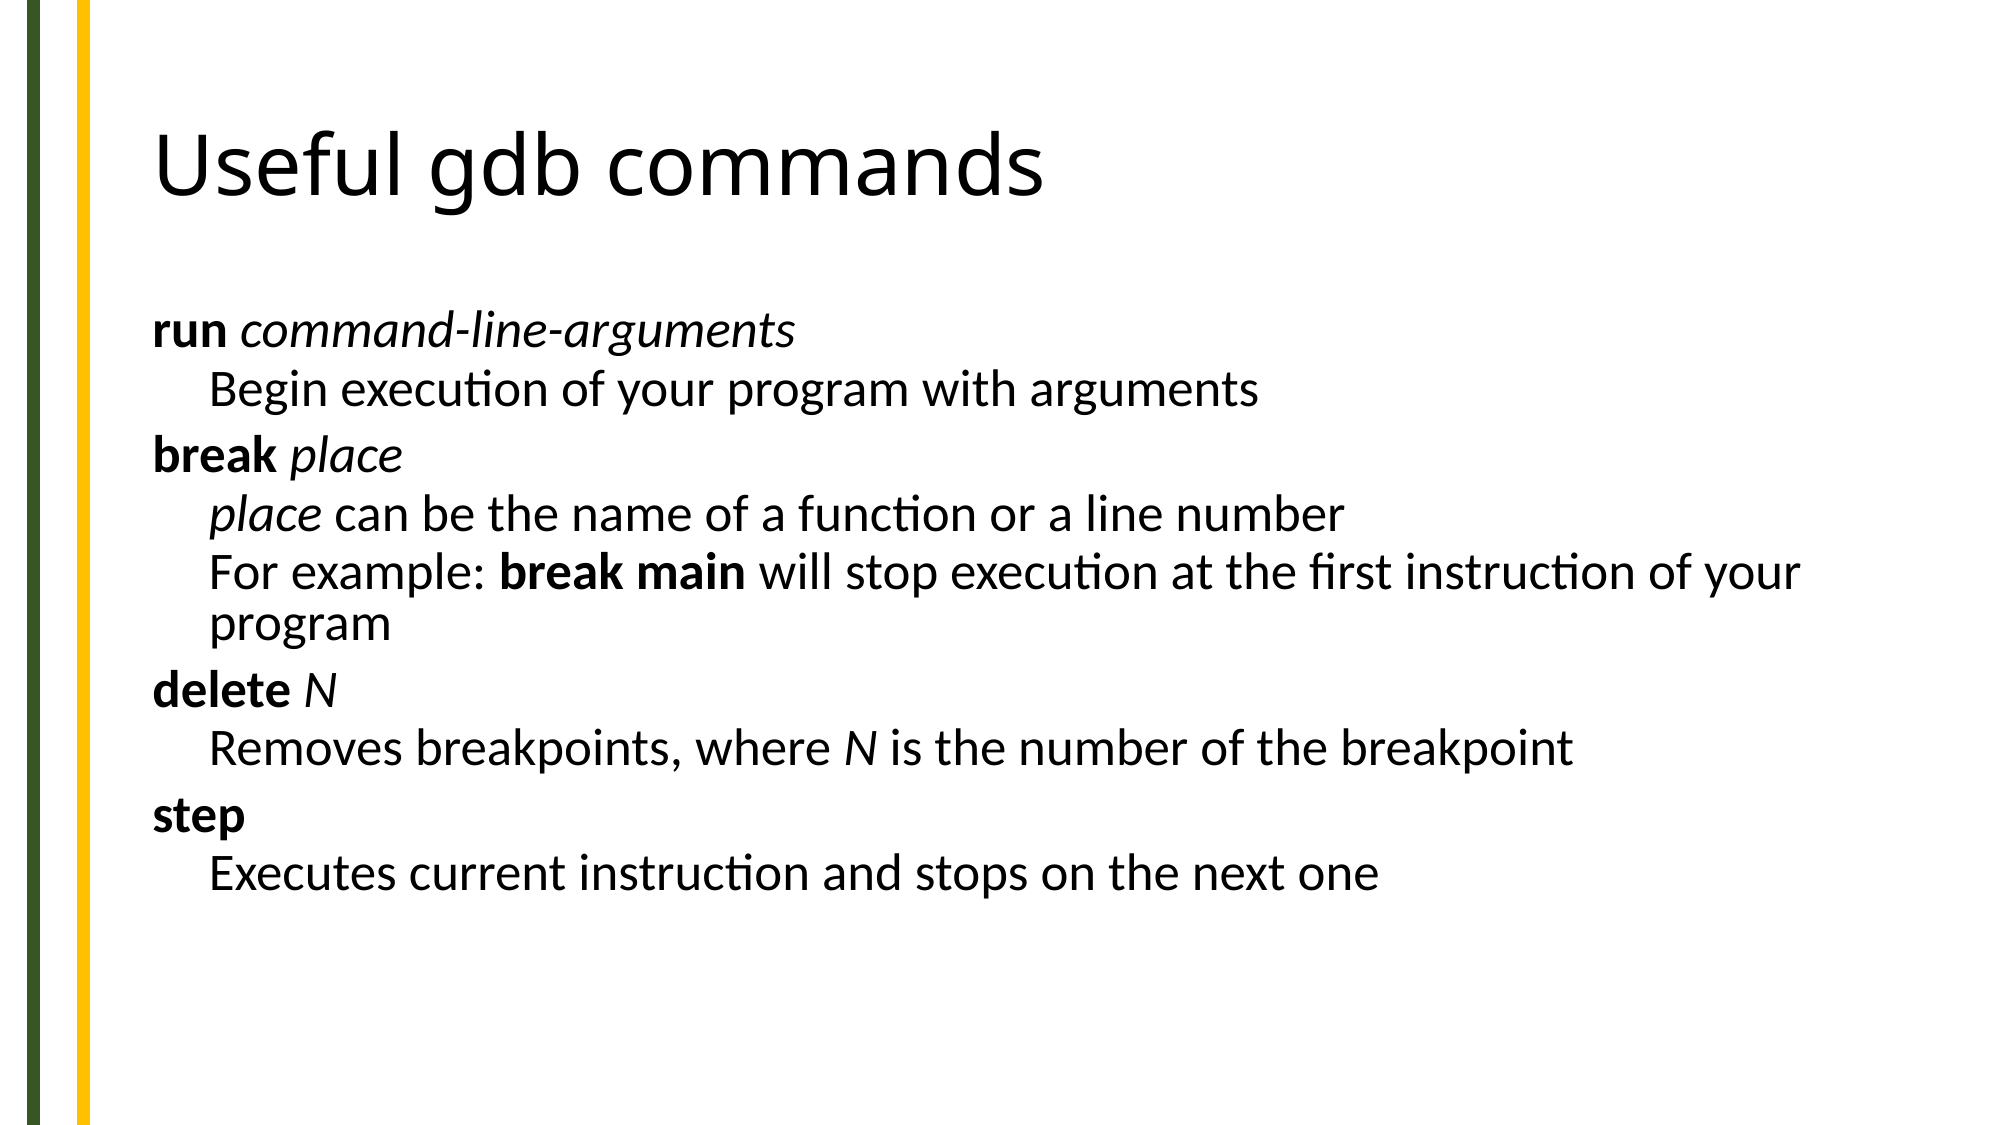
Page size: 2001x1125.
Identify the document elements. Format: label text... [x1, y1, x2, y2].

list run command-line-arguments Begin execution of your program with arguments break place place can be the name of a function or a line number For example: break main will stop execution at the first instruction of your program delete N Removes breakpoints, where N is the number of the breakpoint step Executes current instruction and stops on the next one [137, 299, 1863, 1014]
title Useful gdb commands [137, 59, 1863, 278]
